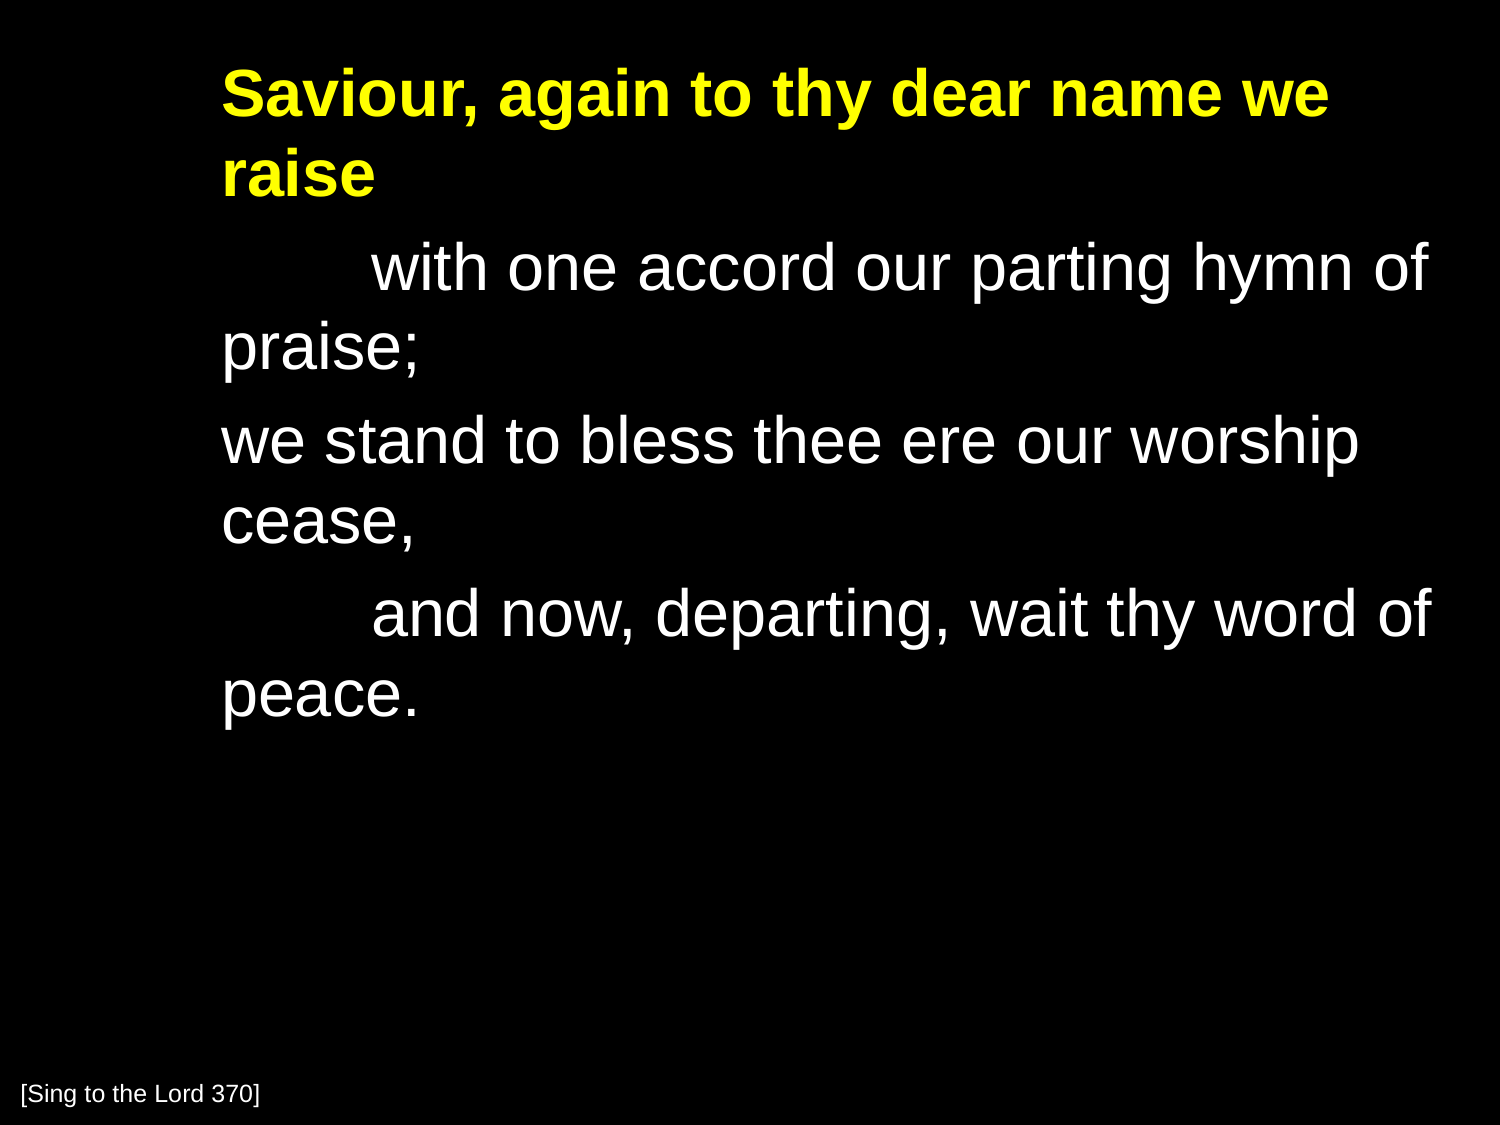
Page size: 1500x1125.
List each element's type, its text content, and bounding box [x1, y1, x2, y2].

list Saviour, again to thy dear name we raise with one accord our parting hymn of praise; we stand to bless thee ere our worship cease, and now, departing, wait thy word of peace. [0, 42, 1500, 1047]
text_box [Sing to the Lord 370] [5, 1070, 526, 1115]
